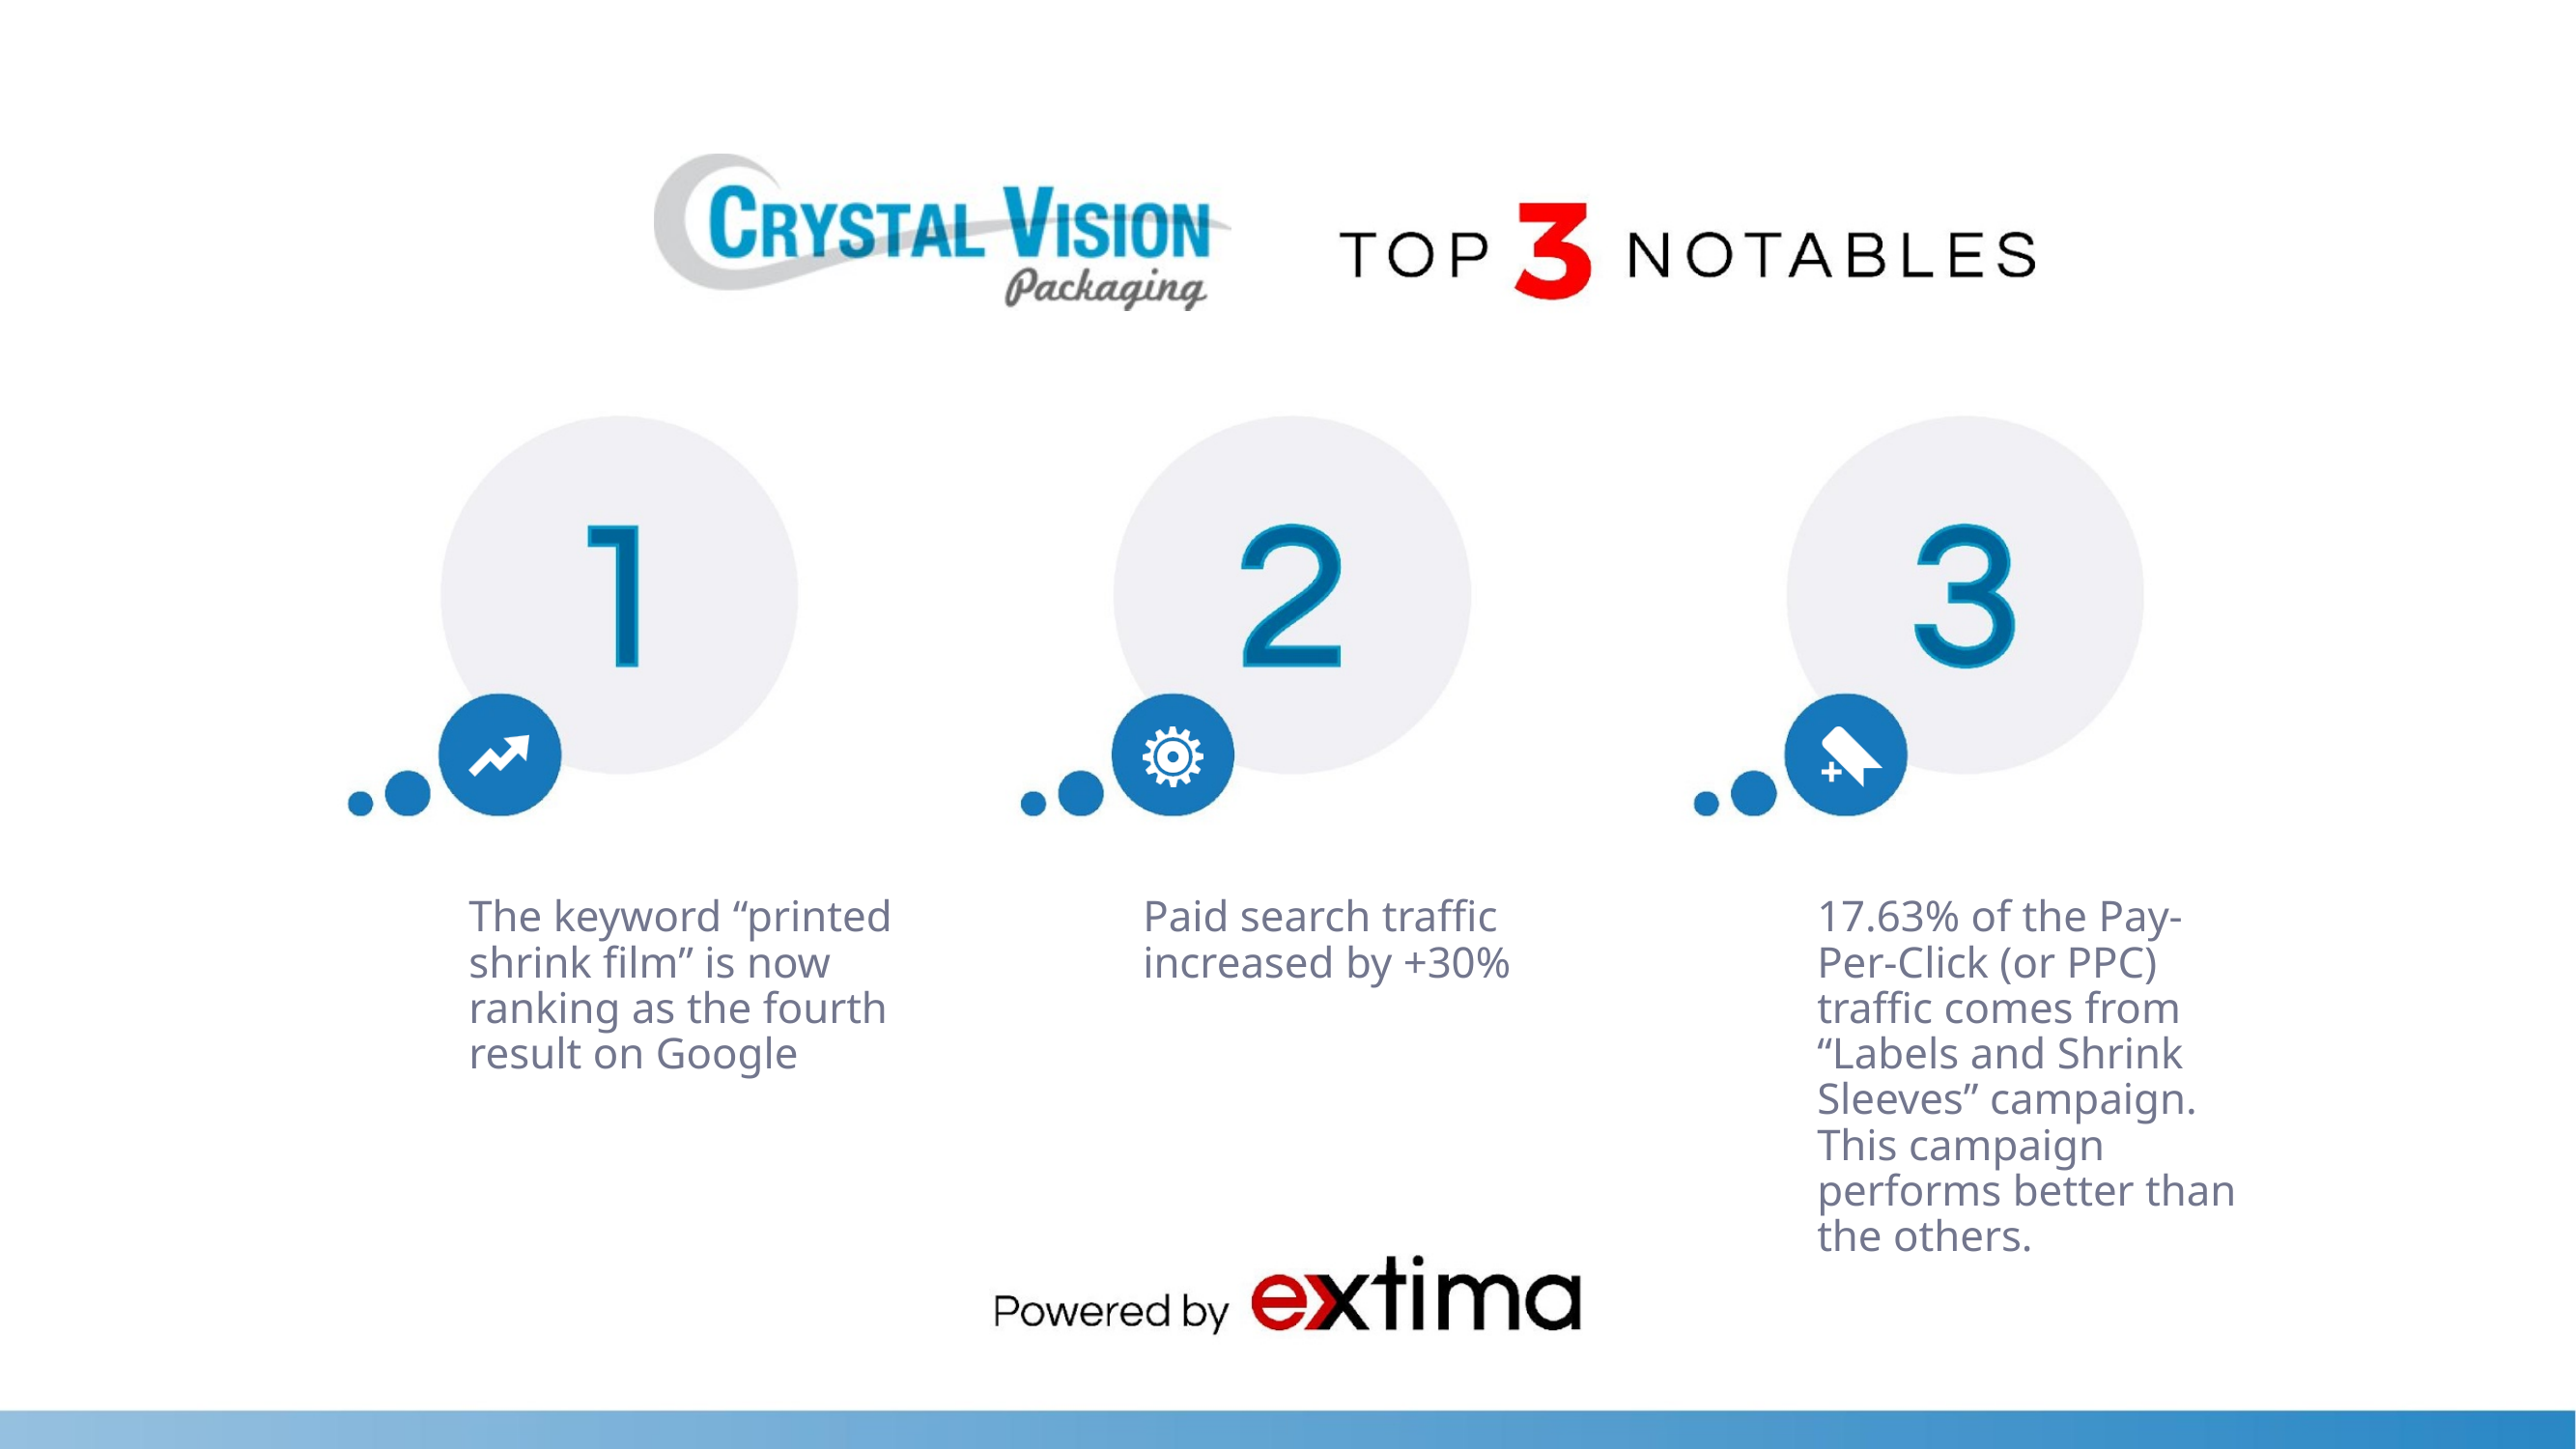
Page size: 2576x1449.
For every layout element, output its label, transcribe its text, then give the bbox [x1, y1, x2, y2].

text_box The keyword “printed shrink film” is now ranking as the fourth result on Google [468, 895, 914, 1151]
text_box Paid search traffic increased by +30% [1143, 895, 1587, 1151]
text_box 17.63% of the Pay-Per-Click (or PPC) traffic comes from “Labels and Shrink Sleeves” campaign. This campaign performs better than the others. [1817, 895, 2261, 1314]
picture [0, 0, 2576, 1449]
